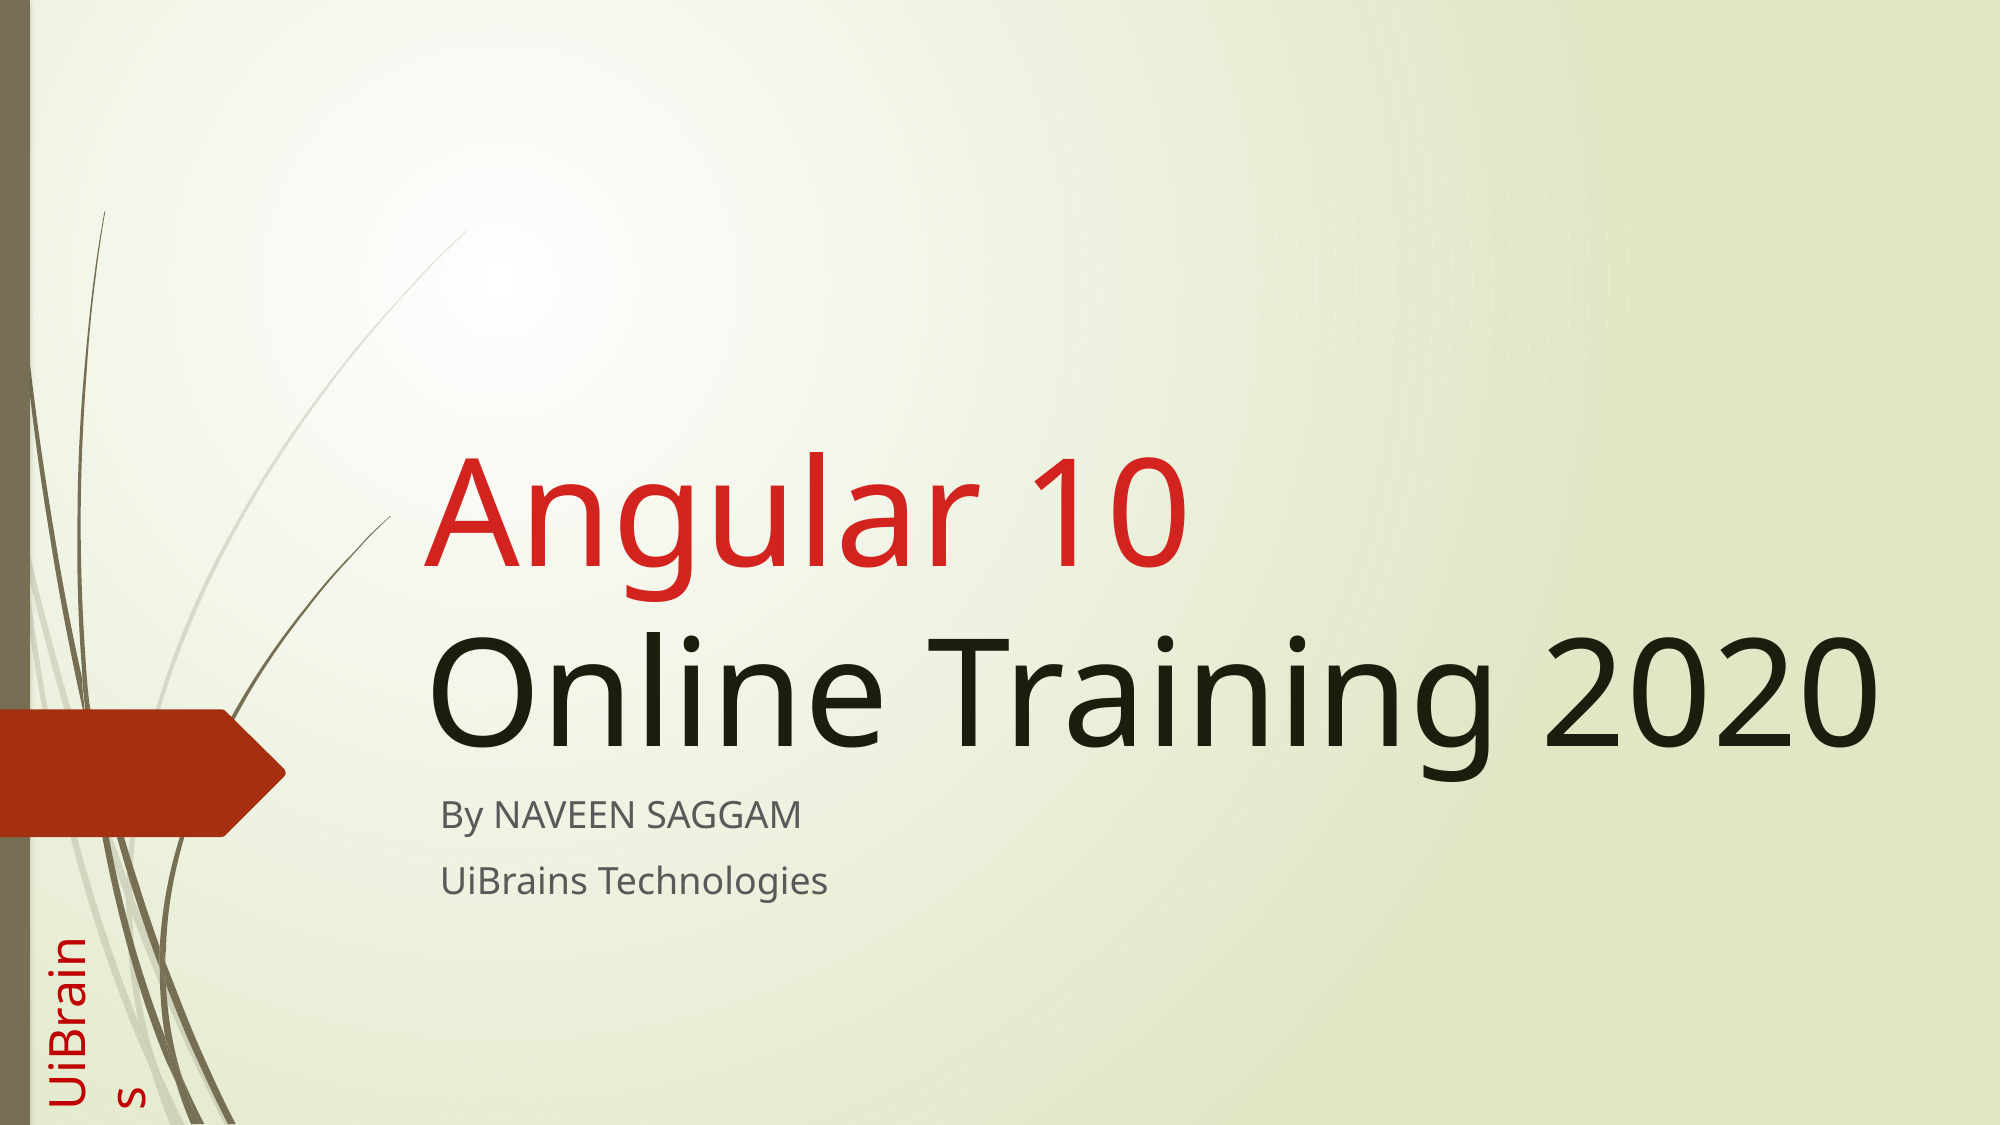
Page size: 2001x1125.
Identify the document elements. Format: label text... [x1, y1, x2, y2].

title Angular 10 Online Training 2020 [409, 412, 2000, 784]
text_box UiBrains [28, 907, 163, 1125]
subtitle By NAVEEN SAGGAM UiBrains Technologies [424, 783, 1888, 969]
